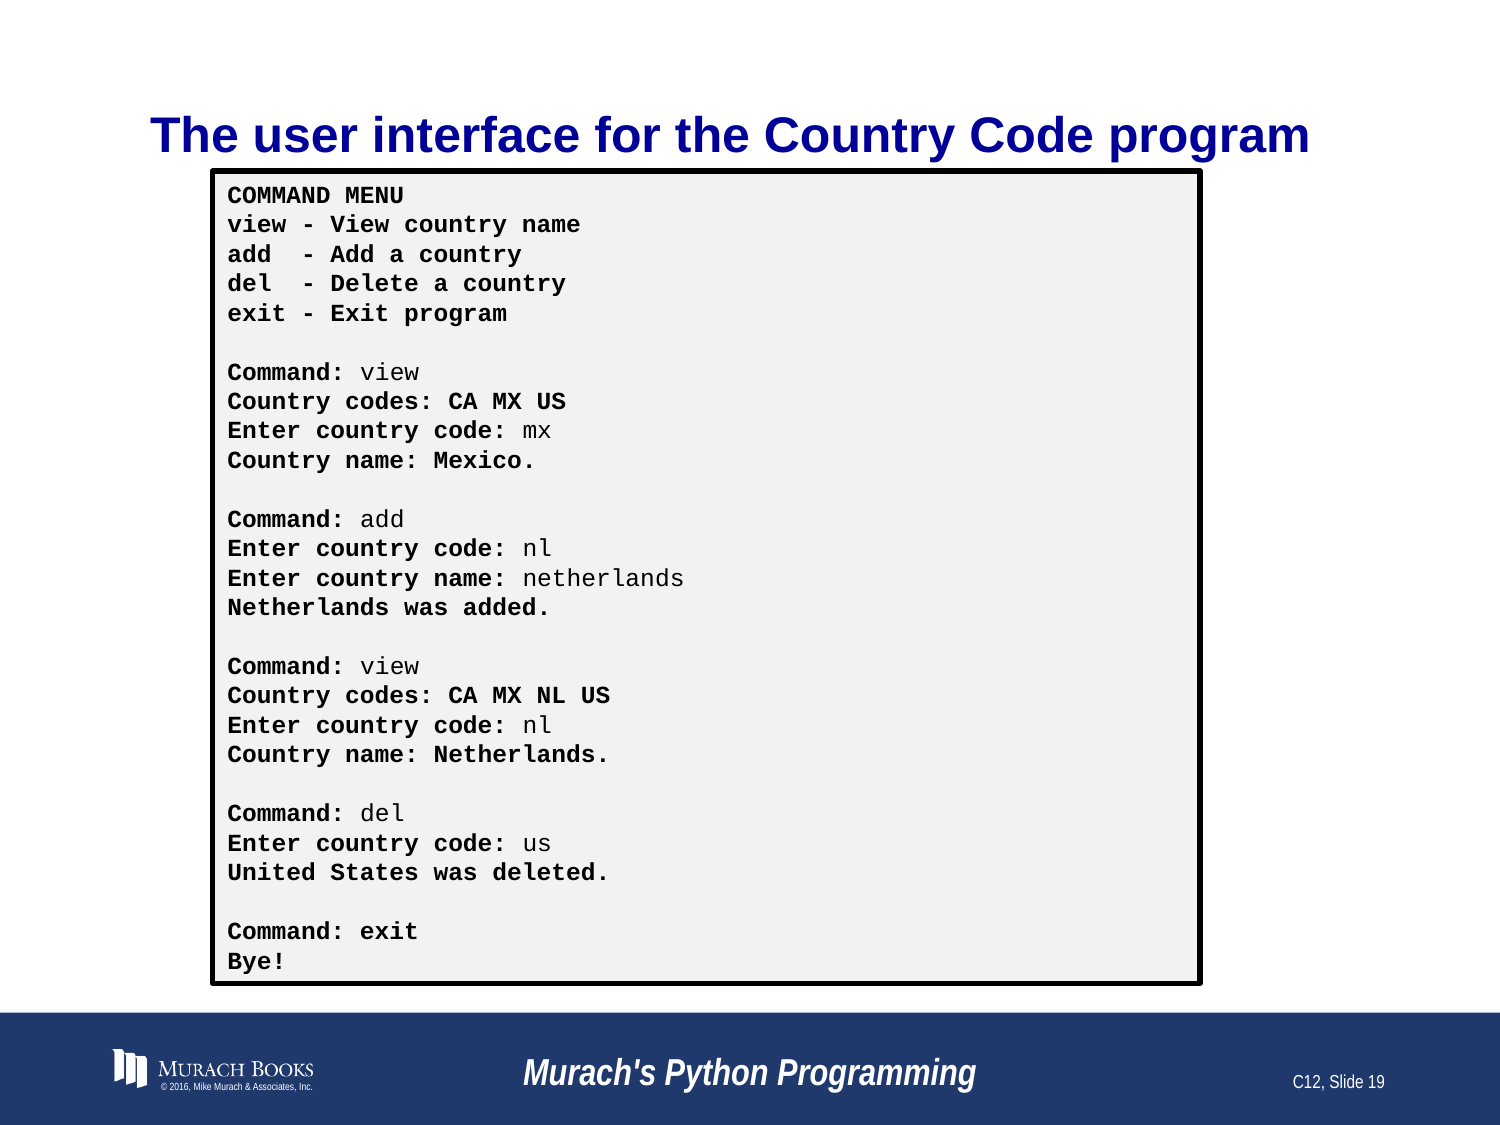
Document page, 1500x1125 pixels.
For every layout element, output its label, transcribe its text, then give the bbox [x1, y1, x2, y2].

list COMMAND MENU view - View country name add - Add a country del - Delete a country exit - Exit program Command: view Country codes: CA MX US Enter country code: mx Country name: Mexico. Command: add Enter country code: nl Enter country name: netherlands Netherlands was added. Command: view Country codes: CA MX NL US Enter country code: nl Country name: Netherlands. Command: del Enter country code: us United States was deleted. Command: exit Bye! [210, 168, 1203, 986]
slide_number Murach's Python Programming [463, 1025, 1050, 1100]
title The user interface for the Country Code program [150, 102, 1350, 164]
footer © 2016, Mike Murach & Associates, Inc. [12, 1025, 463, 1100]
slide_number C12, Slide 19 [1087, 1025, 1400, 1100]
